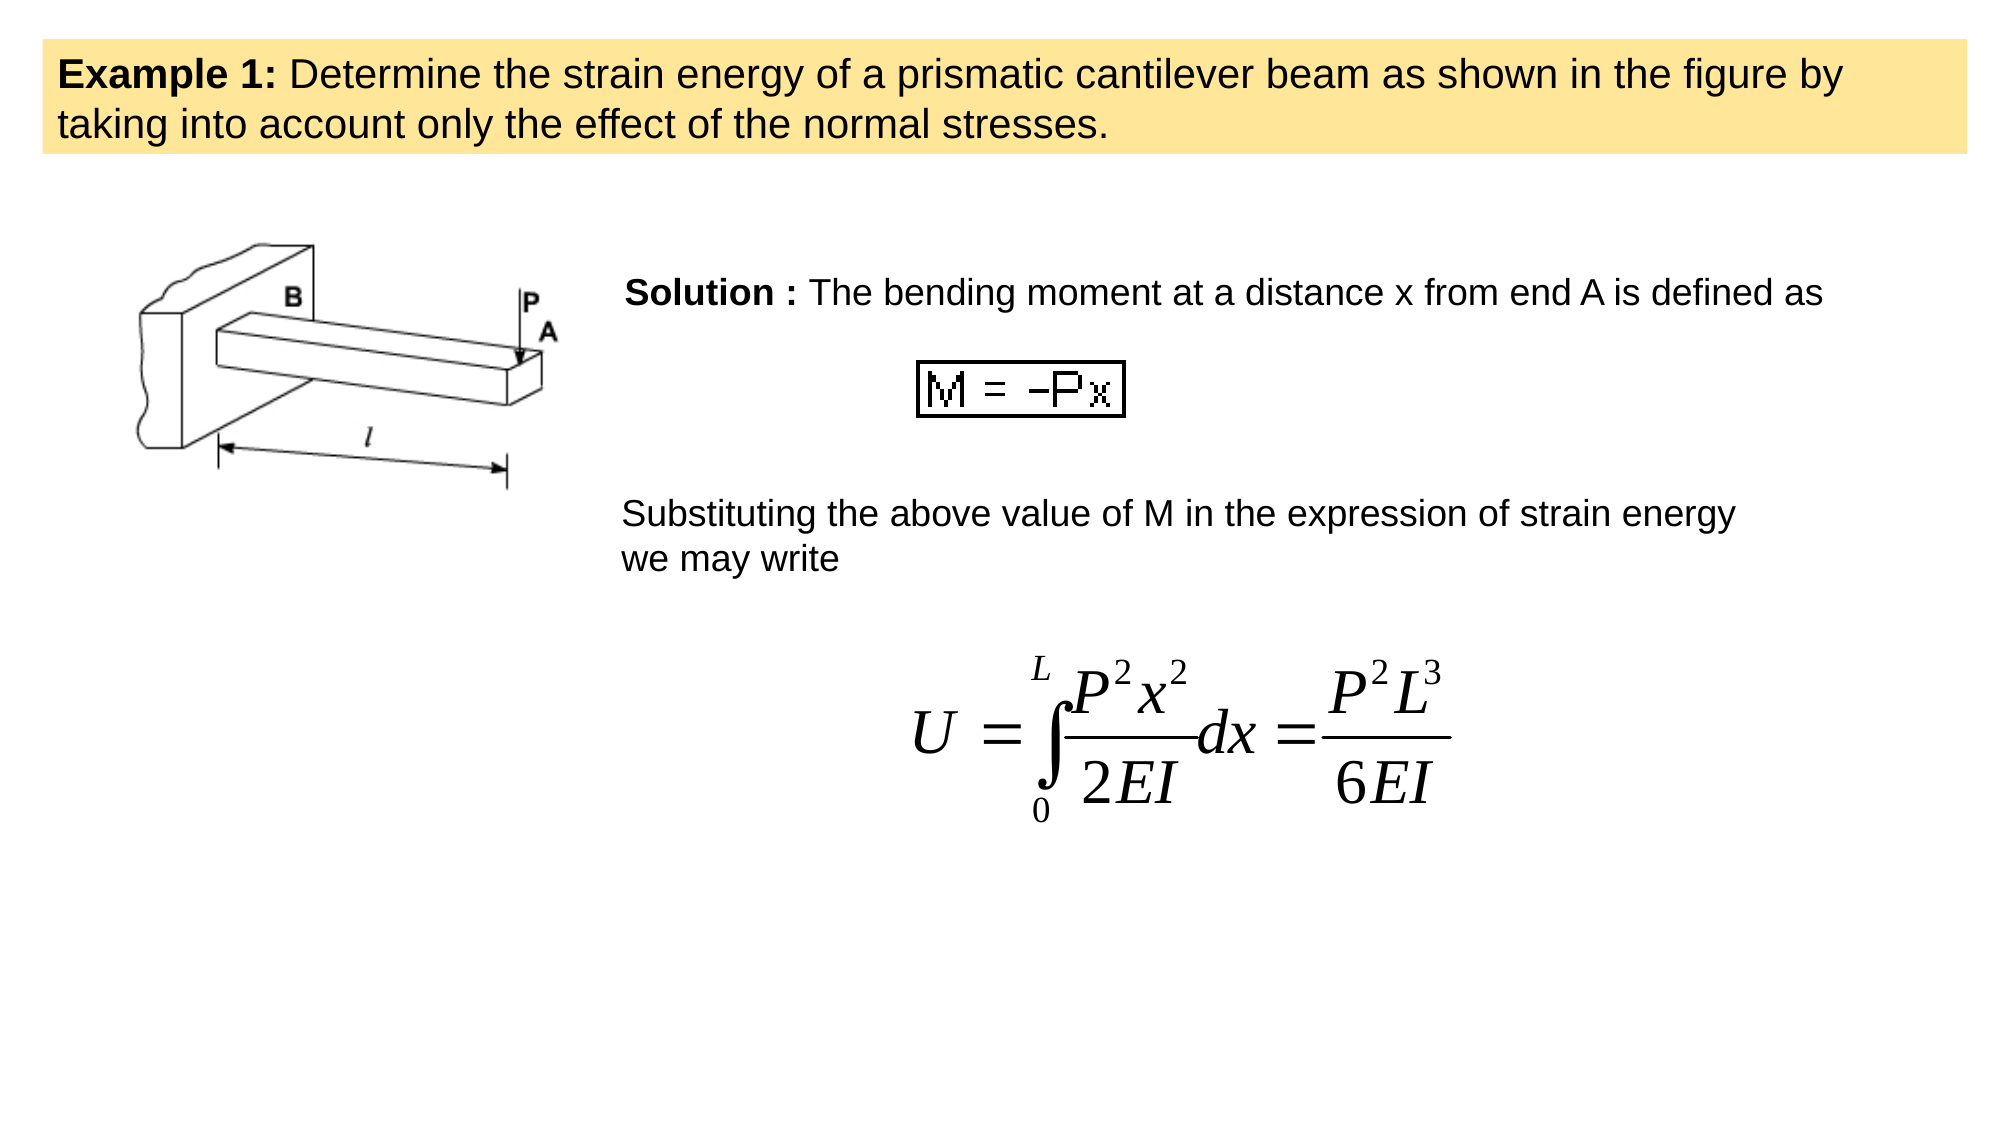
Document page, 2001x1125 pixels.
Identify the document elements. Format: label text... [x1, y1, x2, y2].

text_box Example 1: Determine the strain energy of a prismatic cantilever beam as shown in the figure by taking into account only the effect of the normal stresses. [42, 39, 1968, 154]
text_box Solution : The bending moment at a distance x from end A is defined as [609, 260, 1968, 321]
picture [123, 234, 566, 500]
text_box Substituting the above value of M in the expression of strain energy we may write [606, 482, 1909, 587]
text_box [904, 641, 1463, 839]
picture [904, 350, 1139, 429]
